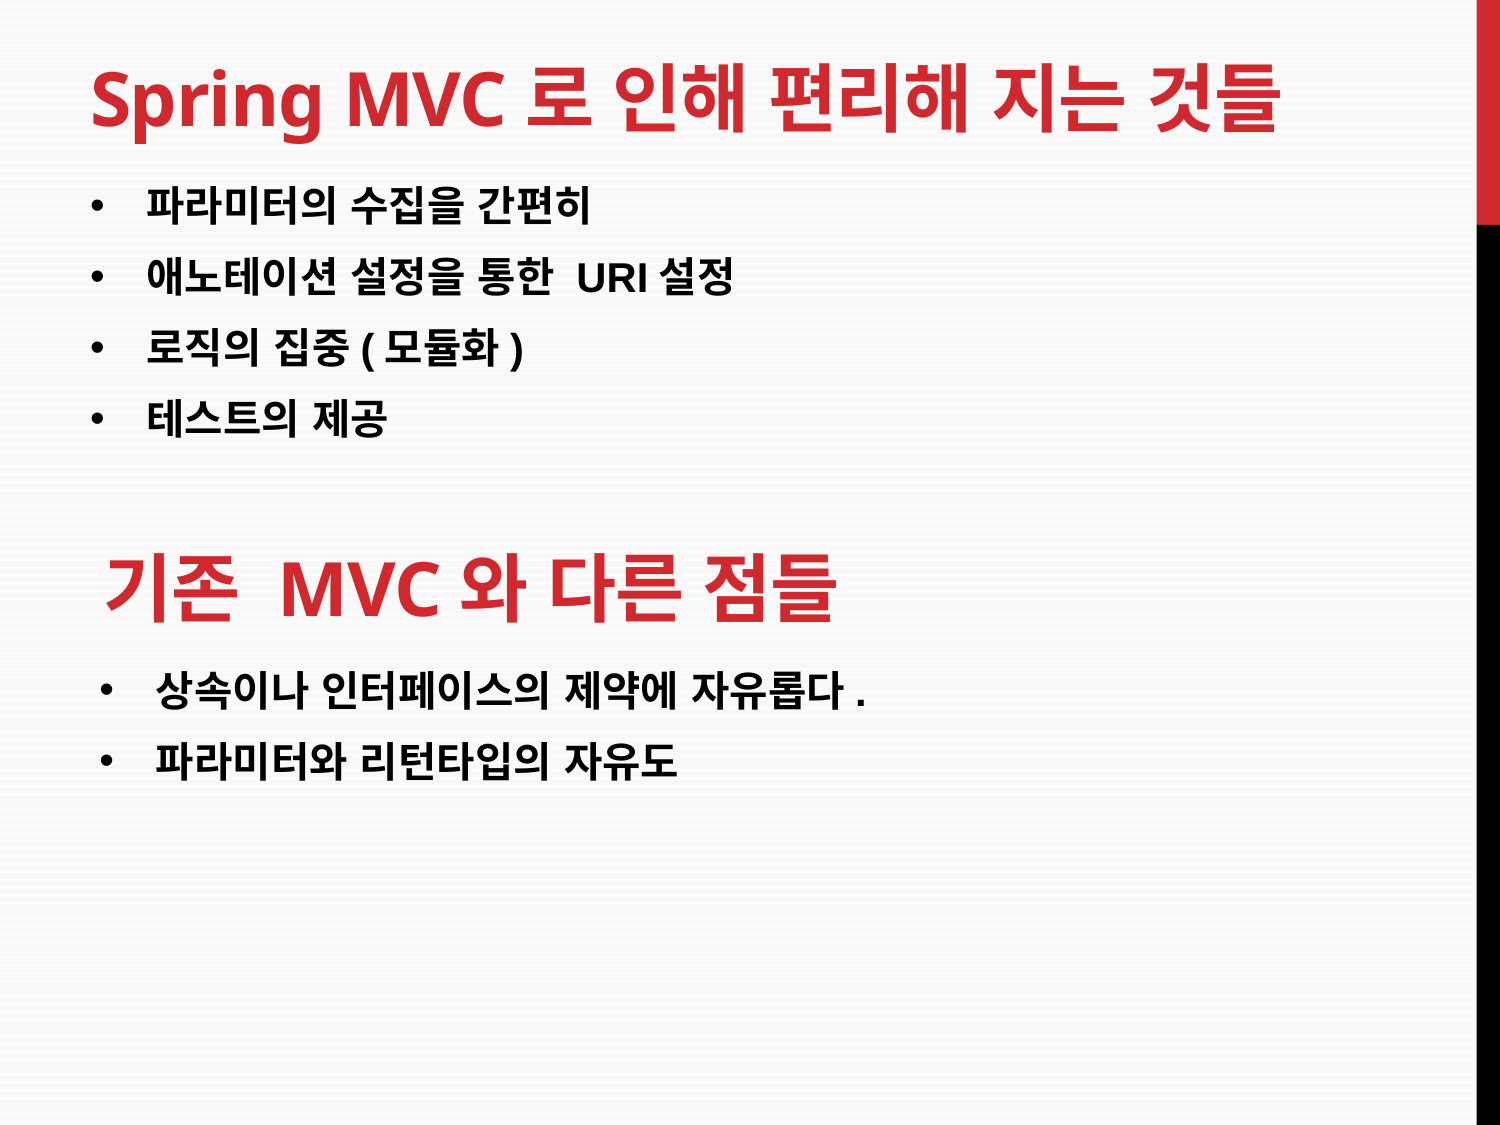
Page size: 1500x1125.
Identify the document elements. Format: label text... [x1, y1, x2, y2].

title Spring MVC로 인해 편리해 지는 것들 [75, 25, 1329, 149]
text_box 기존 MVC와 다른 점들 [88, 515, 1343, 640]
text_box 상속이나 인터페이스의 제약에 자유롭다. 파라미터와 리턴타입의 자유도 [84, 656, 1335, 988]
list 파라미터의 수집을 간편히 애노테이션 설정을 통한 URI설정 로직의 집중(모듈화) 테스트의 제공 [75, 172, 1325, 504]
